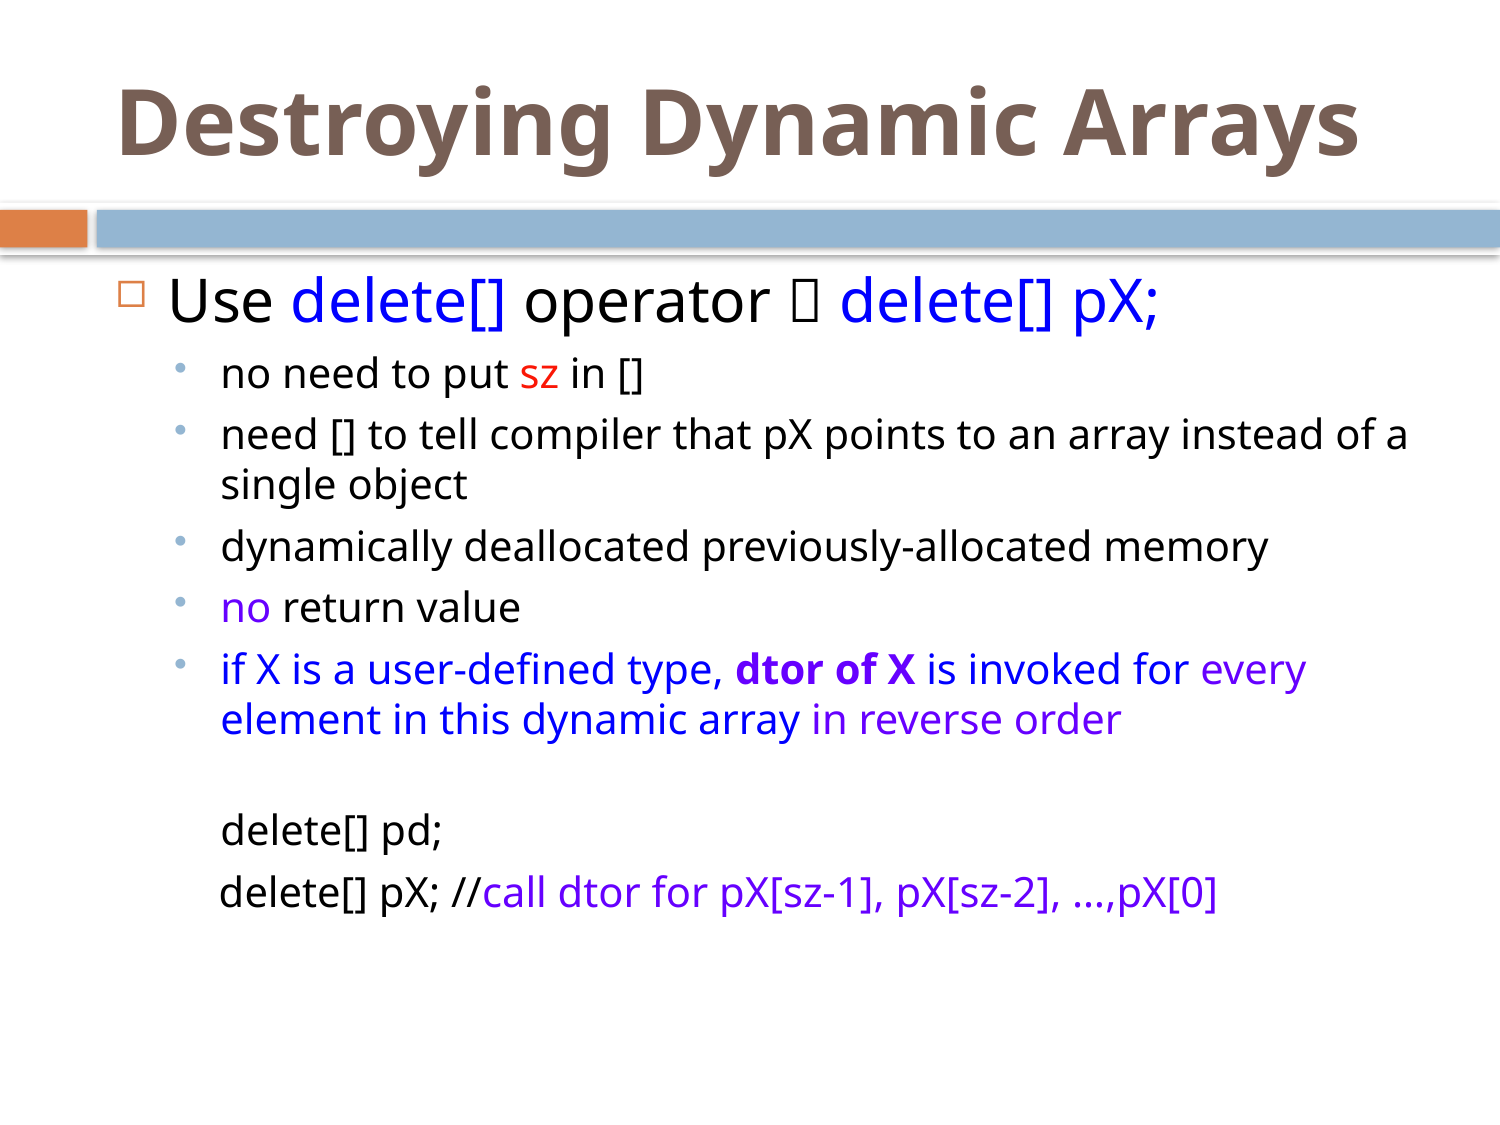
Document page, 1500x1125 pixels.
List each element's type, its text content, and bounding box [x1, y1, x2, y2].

title Destroying Dynamic Arrays [99, 37, 1438, 200]
list Use delete[] operator  delete[] pX; no need to put sz in [] need [] to tell compiler that pX points to an array instead of a single object dynamically deallocated previously-allocated memory no return value if X is a user-defined type, dtor of X is invoked for every element in this dynamic array in reverse order delete[] pd; delete[] pX; //call dtor for pX[sz-1], pX[sz-2], …,pX[0] [100, 262, 1438, 1005]
